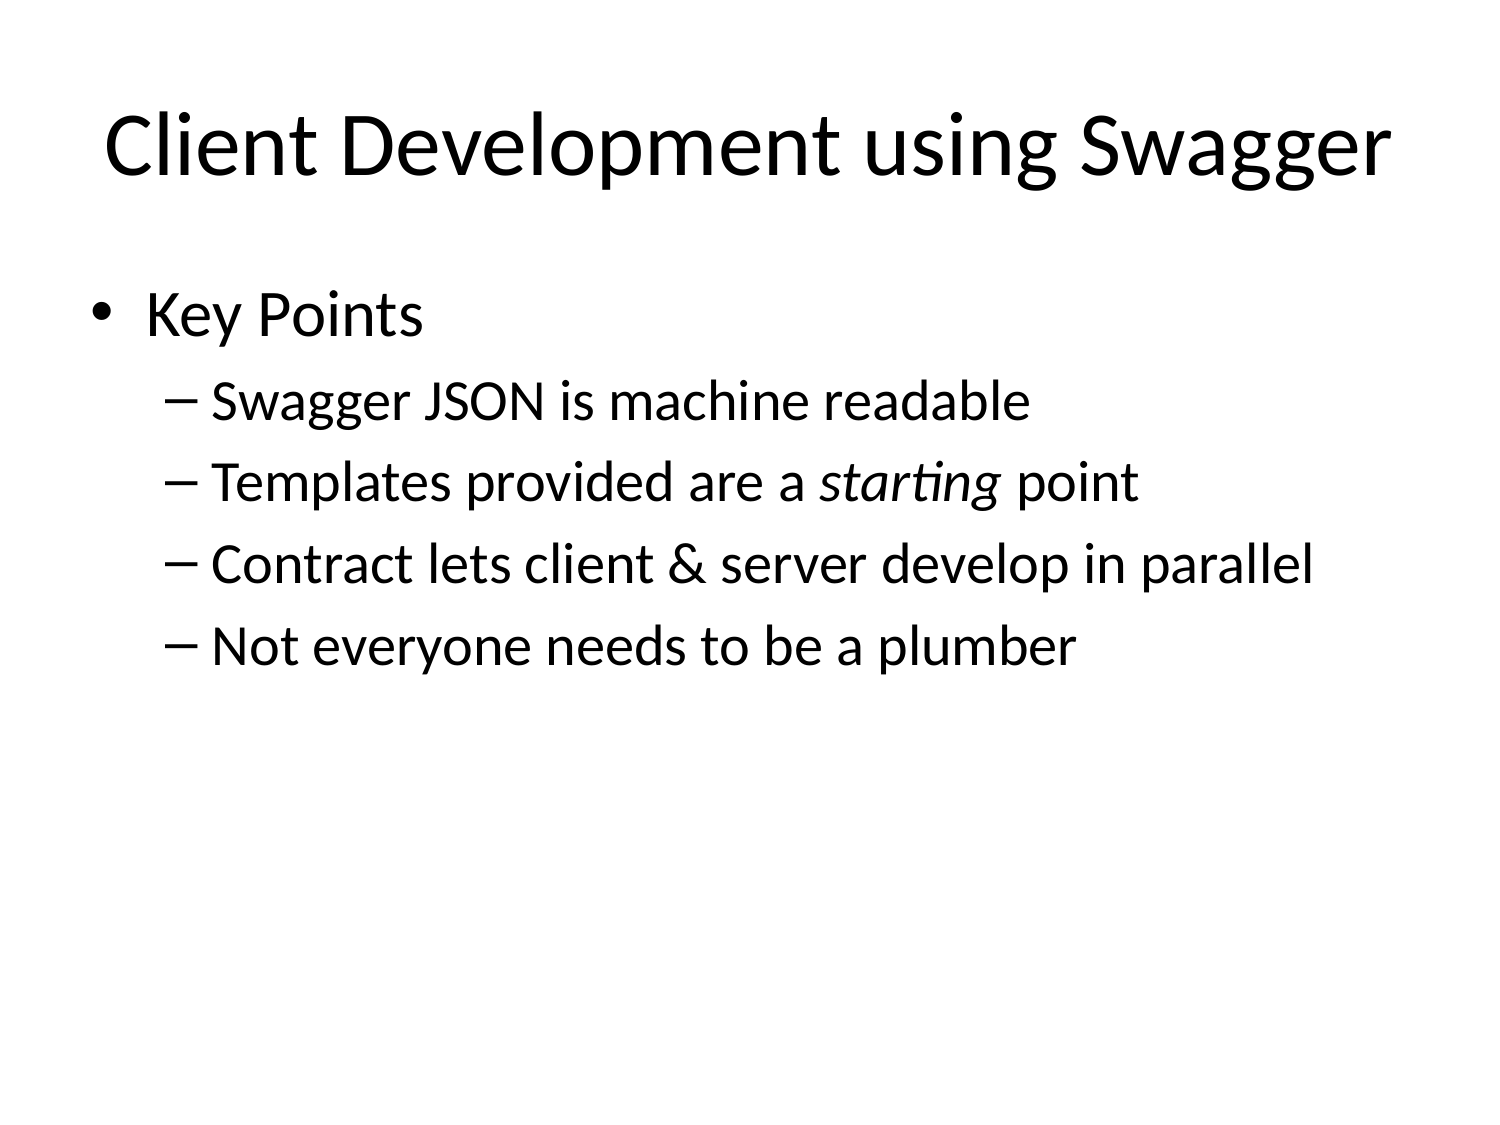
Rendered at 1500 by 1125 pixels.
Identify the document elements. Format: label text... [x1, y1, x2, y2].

title Client Development using Swagger [75, 45, 1425, 233]
list Key Points Swagger JSON is machine readable Templates provided are a starting point Contract lets client & server develop in parallel Not everyone needs to be a plumber [75, 262, 1425, 1005]
